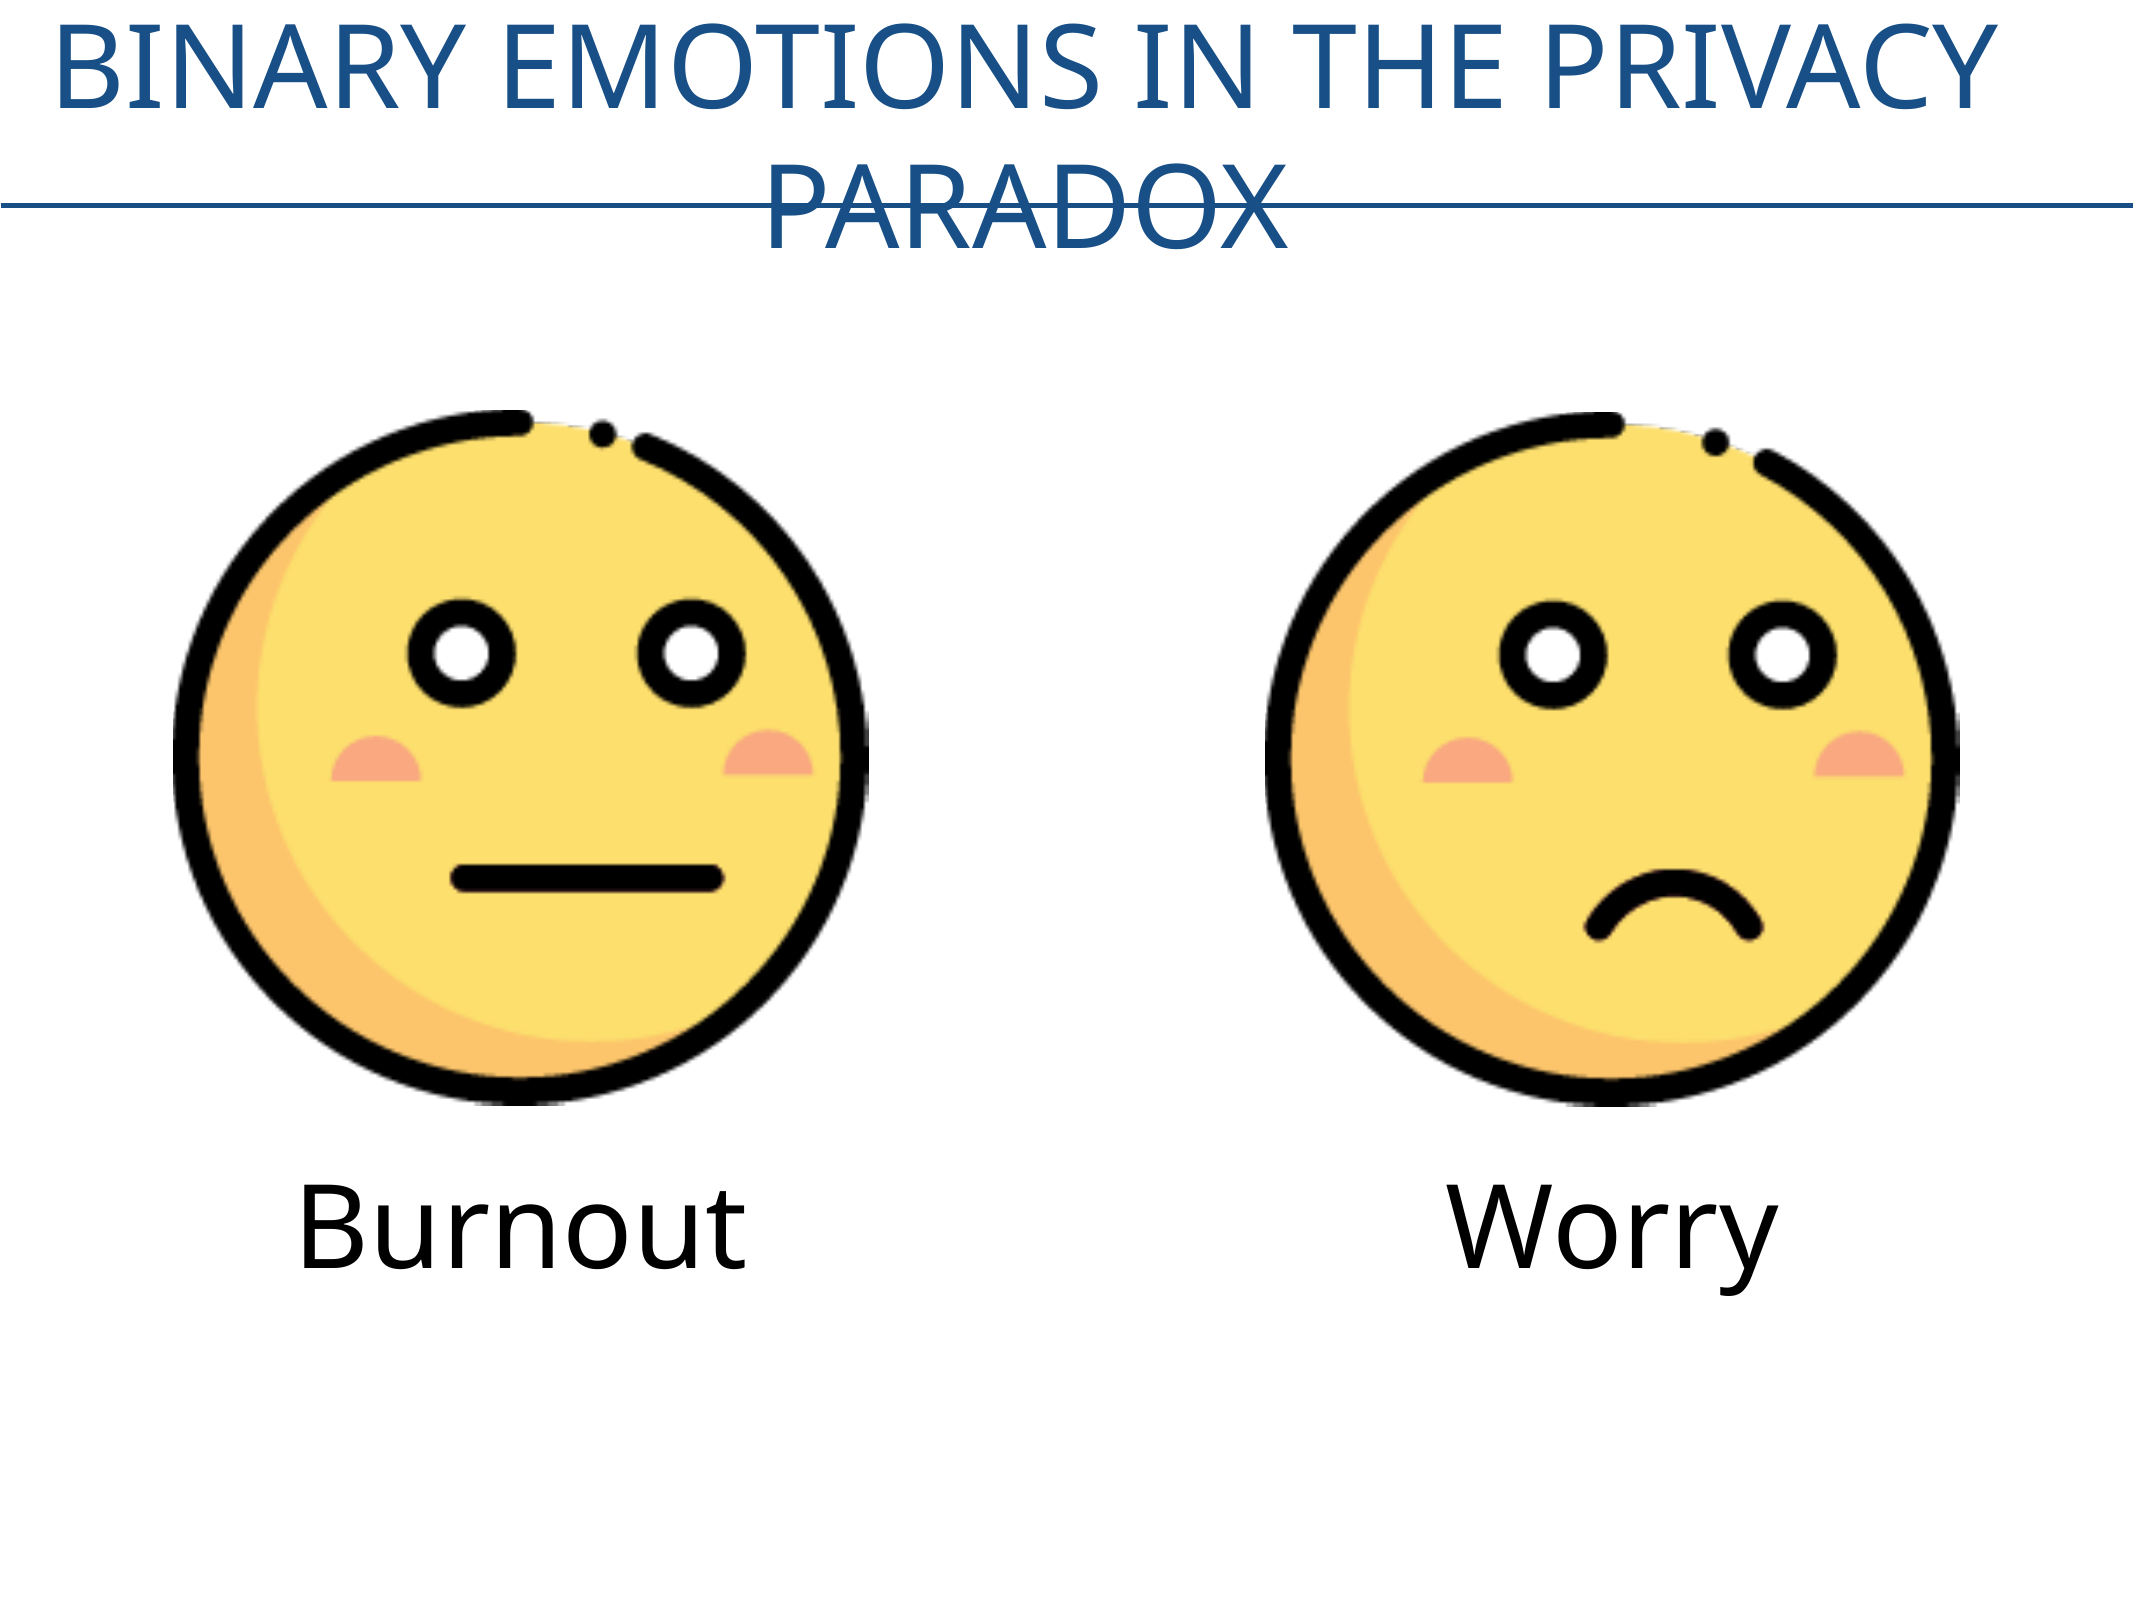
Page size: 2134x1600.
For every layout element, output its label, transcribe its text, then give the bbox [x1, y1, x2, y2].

text_box BINARY EMOTIONS IN THE PRIVACY PARADOX [0, 206, 2111, 277]
text_box Worry [1441, 1146, 1784, 1296]
picture [1264, 411, 1960, 1108]
text_box Burnout [289, 1146, 753, 1296]
text_box BINARY EMOTIONS IN THE PRIVACY PARADOX [0, 0, 2111, 205]
picture [173, 410, 869, 1106]
